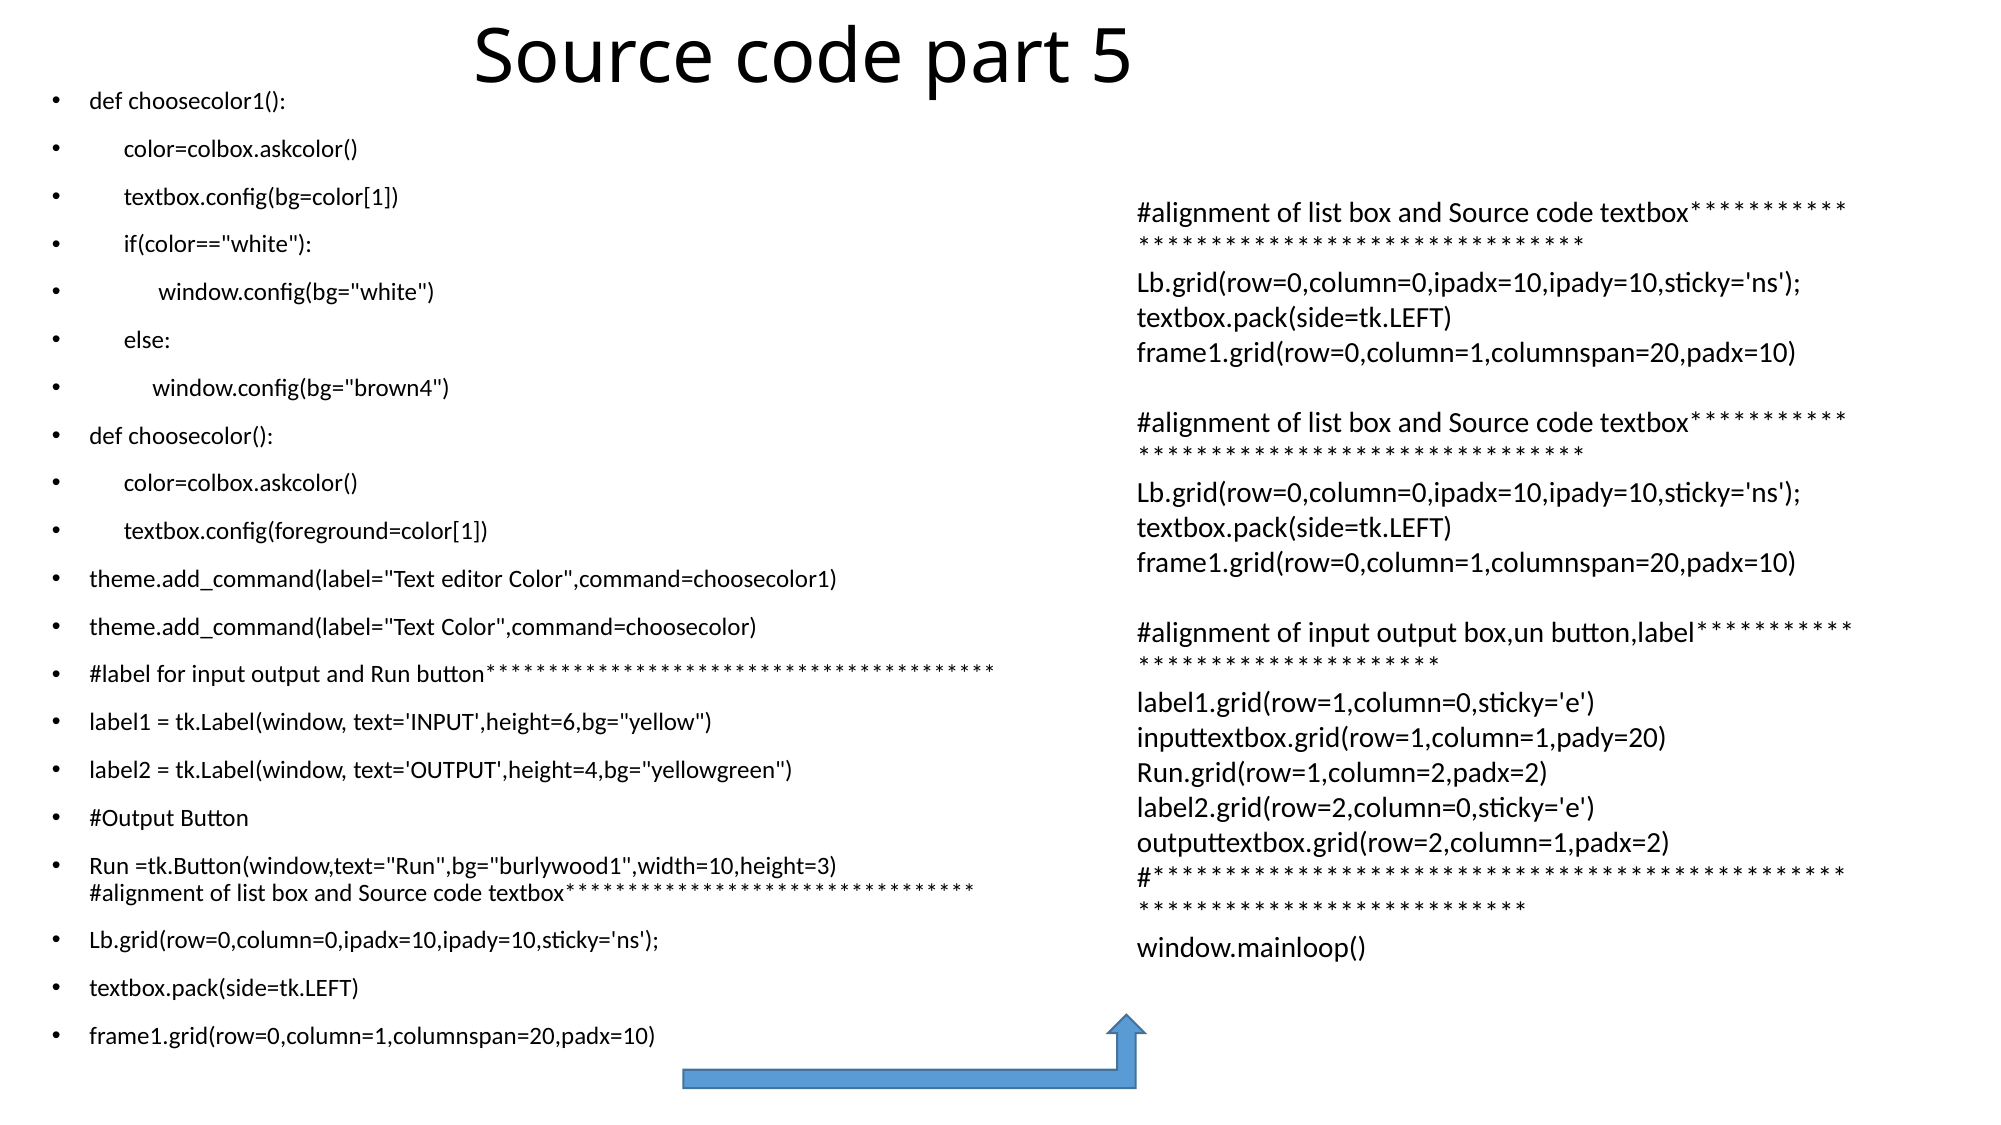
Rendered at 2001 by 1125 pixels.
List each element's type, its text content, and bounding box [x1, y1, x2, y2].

title Source code part 5 [458, 9, 2000, 107]
list def choosecolor1(): color=colbox.askcolor() textbox.config(bg=color[1]) if(color=="white"): window.config(bg="white") else: window.config(bg="brown4") def choosecolor(): color=colbox.askcolor() textbox.config(foreground=color[1]) theme.add_command(label="Text editor Color",command=choosecolor1) theme.add_command(label="Text Color",command=choosecolor) #label for input output and Run button***************************************** label1 = tk.Label(window, text='INPUT',height=6,bg="yellow") label2 = tk.Label(window, text='OUTPUT',height=4,bg="yellowgreen") #Output Button Run =tk.Button(window,text="Run",bg="burlywood1",width=10,height=3) #alignment of list box and Source code textbox********************************* Lb.grid(row=0,column=0,ipadx=10,ipady=10,sticky='ns'); textbox.pack(side=tk.LEFT) frame1.grid(row=0,column=1,columnspan=20,padx=10) [36, 80, 1391, 1056]
text_box [682, 1013, 1148, 1090]
text_box #alignment of list box and Source code textbox****************************************** Lb.grid(row=0,column=0,ipadx=10,ipady=10,sticky='ns'); textbox.pack(side=tk.LEFT) frame1.grid(row=0,column=1,columnspan=20,padx=10) #alignment of list box and Source code textbox****************************************** Lb.grid(row=0,column=0,ipadx=10,ipady=10,sticky='ns'); textbox.pack(side=tk.LEFT) frame1.grid(row=0,column=1,columnspan=20,padx=10) #alignment of input output box,un button,label******************************** label1.grid(row=1,column=0,sticky='e') inputtextbox.grid(row=1,column=1,pady=20) Run.grid(row=1,column=2,padx=2) label2.grid(row=2,column=0,sticky='e') outputtextbox.grid(row=2,column=1,padx=2) #*************************************************************************** window.mainloop() [1122, 151, 1875, 1006]
